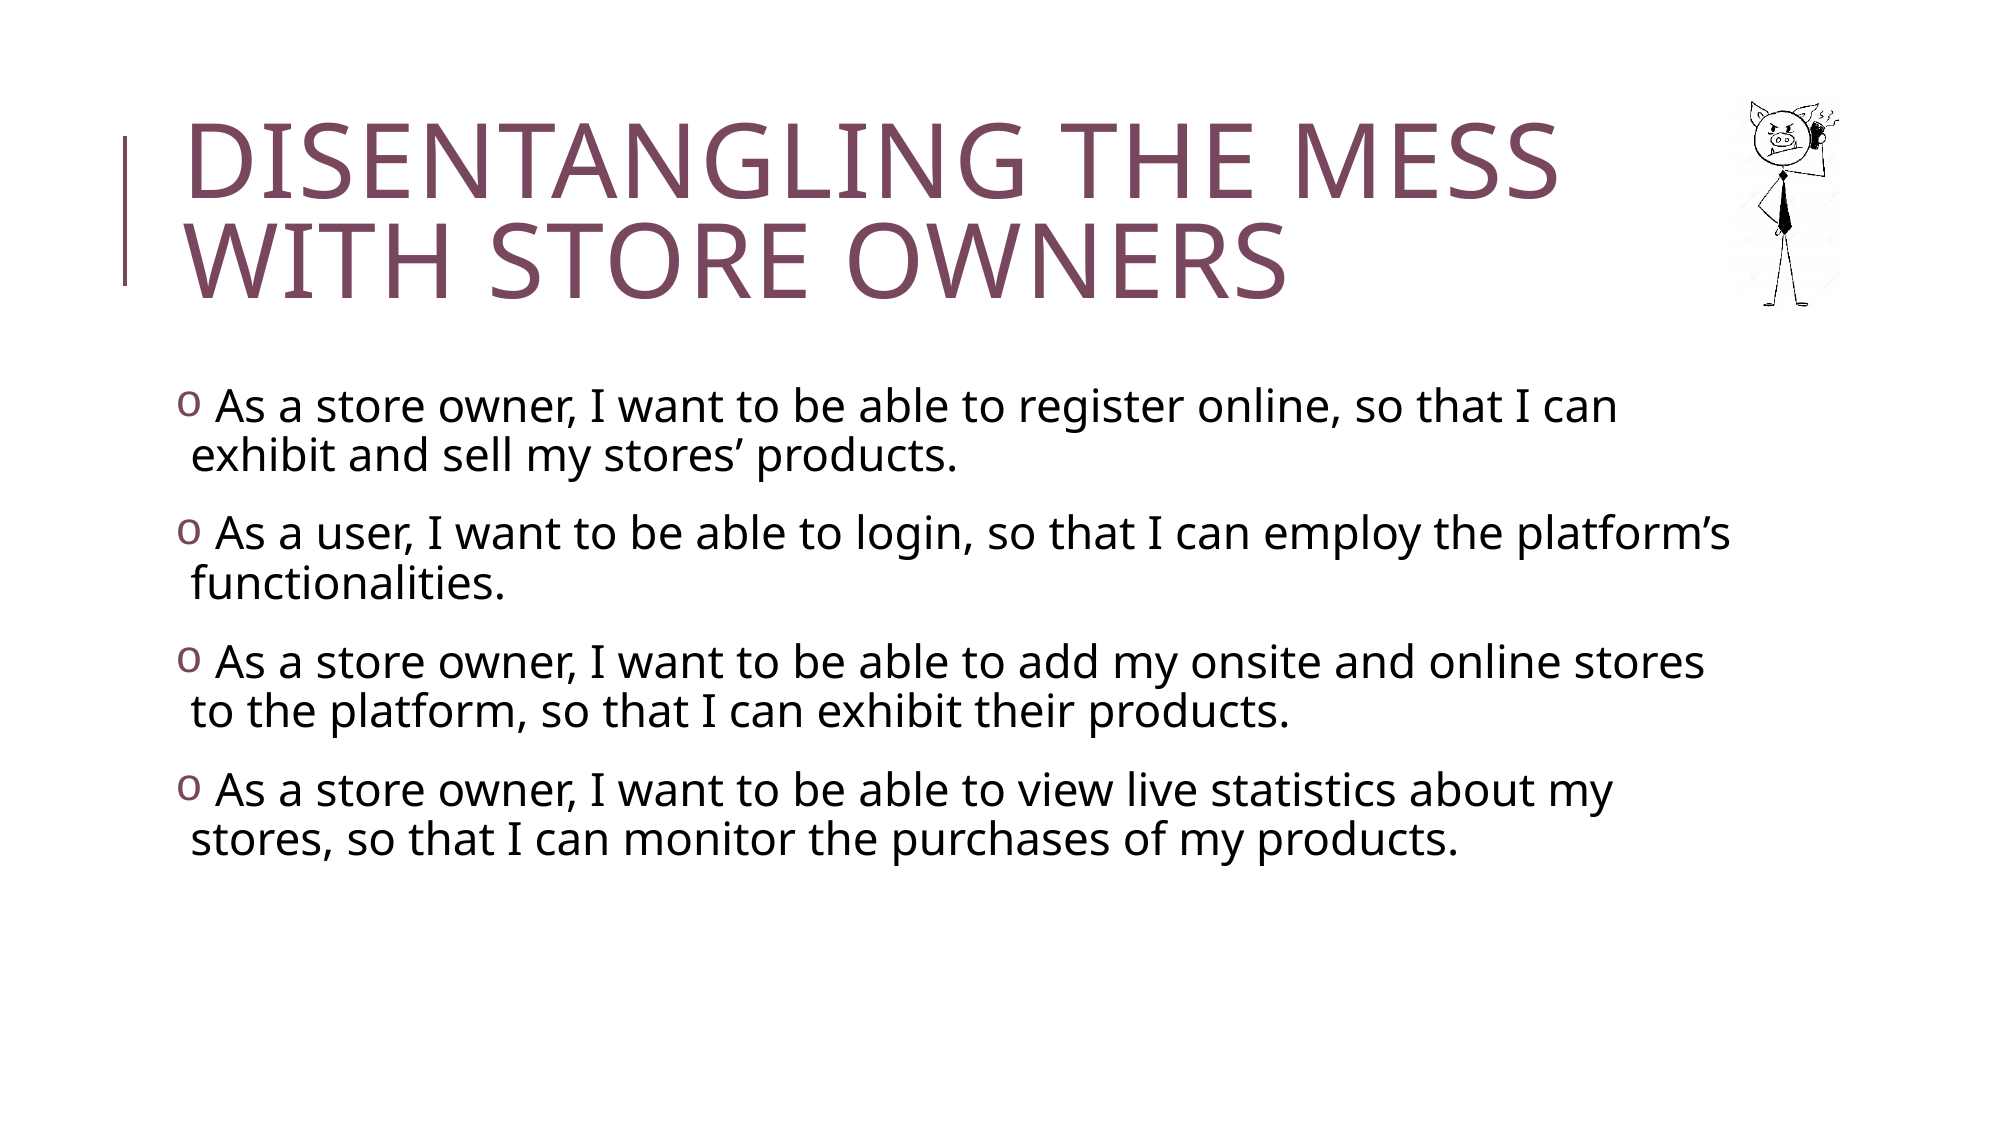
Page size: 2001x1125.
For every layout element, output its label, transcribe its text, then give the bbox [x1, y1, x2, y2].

list As a store owner, I want to be able to register online, so that I can exhibit and sell my stores’ products. As a user, I want to be able to login, so that I can employ the platform’s functionalities. As a store owner, I want to be able to add my onsite and online stores to the platform, so that I can exhibit their products. As a store owner, I want to be able to view live statistics about my stores, so that I can monitor the purchases of my products. [168, 375, 1763, 1035]
title Disentangling the mess with Store Owners [168, 96, 1763, 342]
picture [1729, 95, 1840, 310]
